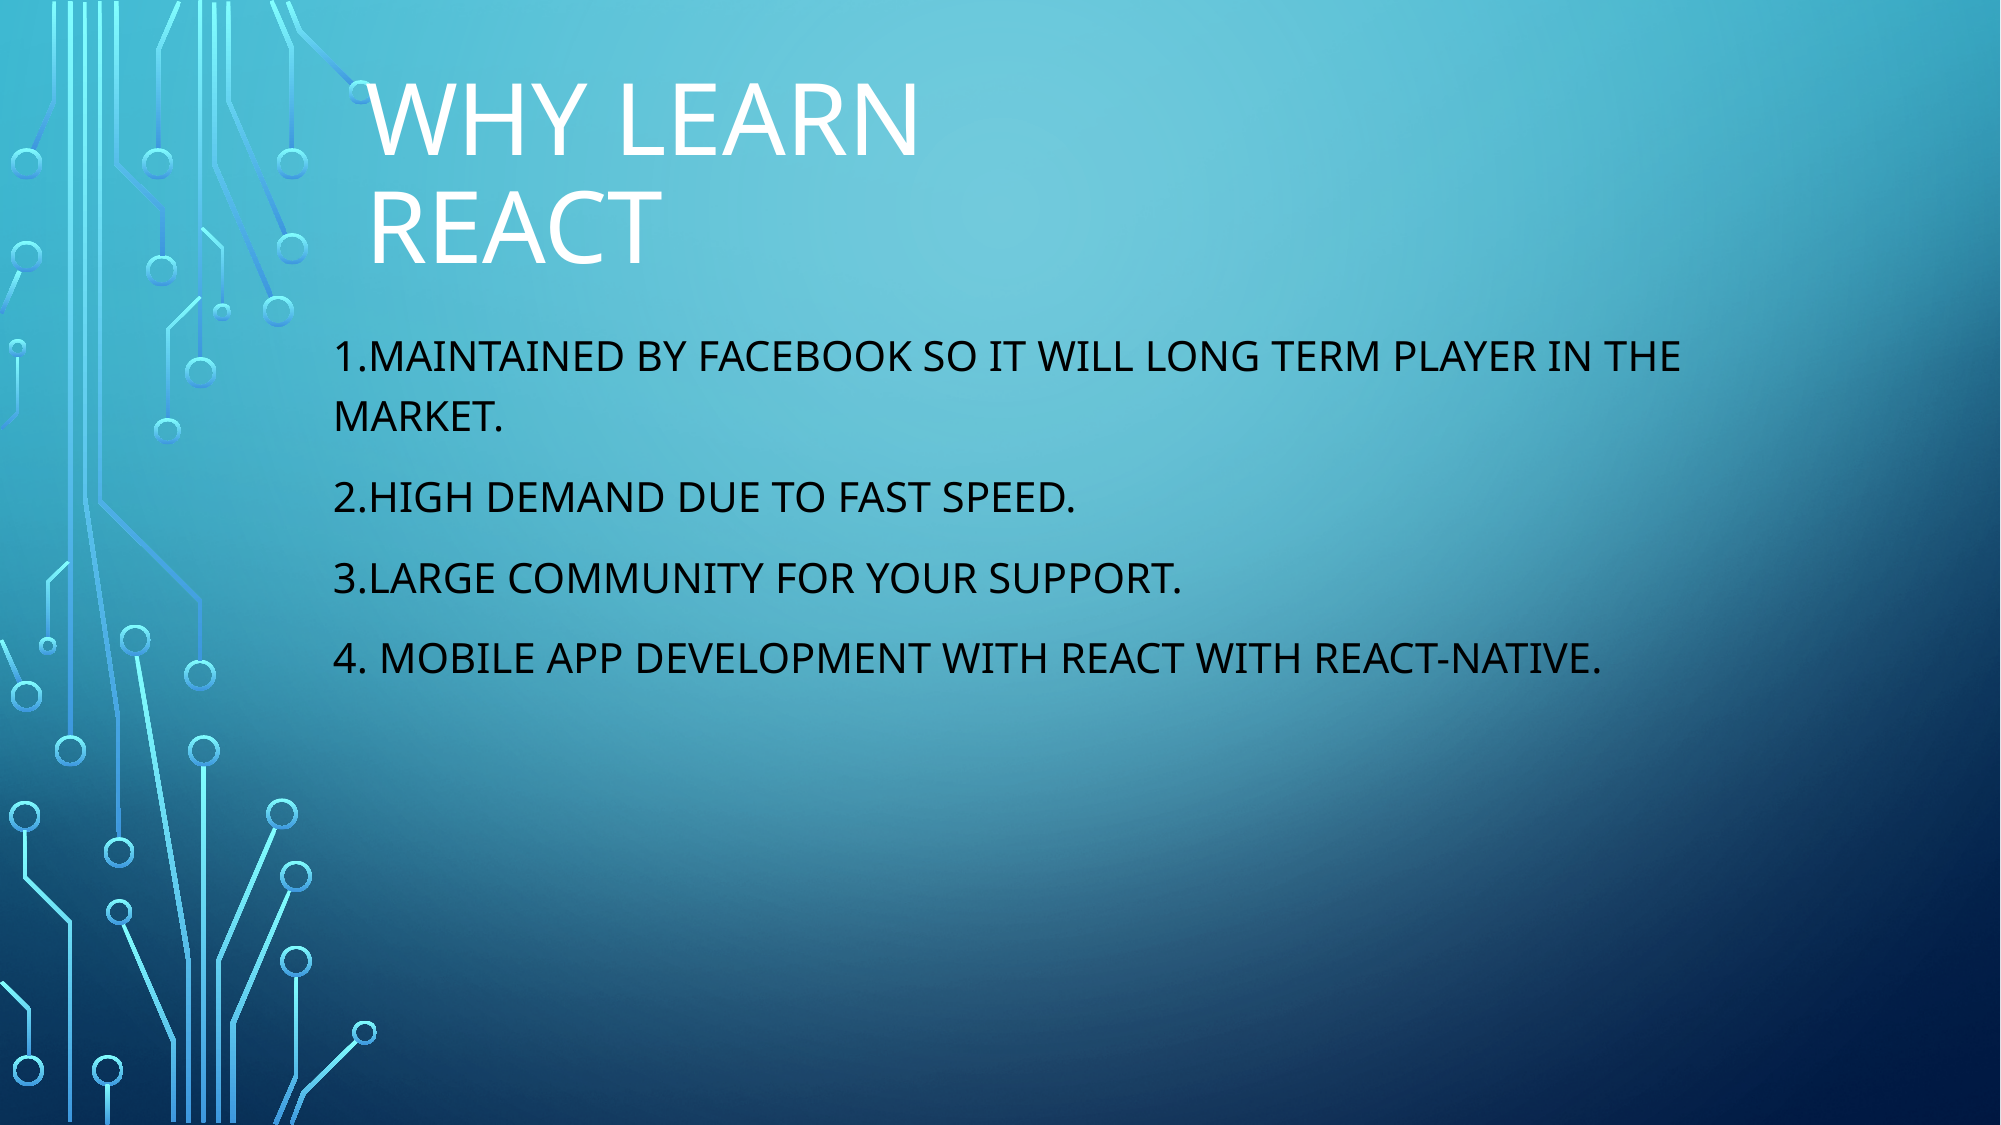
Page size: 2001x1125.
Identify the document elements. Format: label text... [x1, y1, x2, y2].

title Why learn react [350, 165, 1204, 293]
subtitle 1.Maintained by facebook so it will long term player in the market. 2.High demand due to fast speed. 3.Large community for your support. 4. Mobile app development with react with react-native. [317, 311, 1873, 724]
